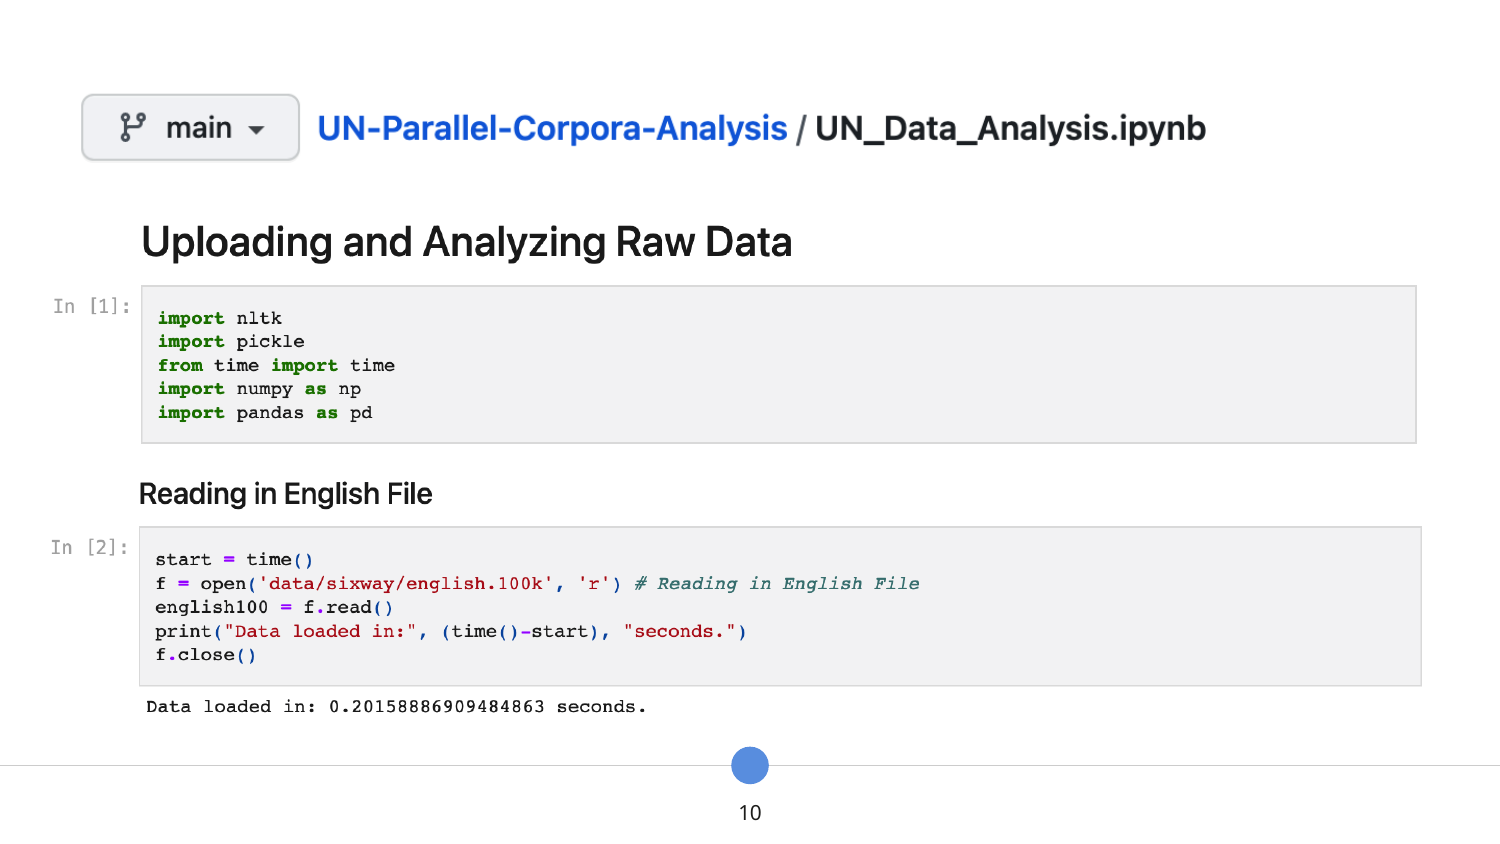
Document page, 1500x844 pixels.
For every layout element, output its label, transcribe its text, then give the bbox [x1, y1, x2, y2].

picture [52, 56, 1305, 186]
slide_number 10 [705, 784, 795, 844]
picture [20, 207, 1445, 725]
